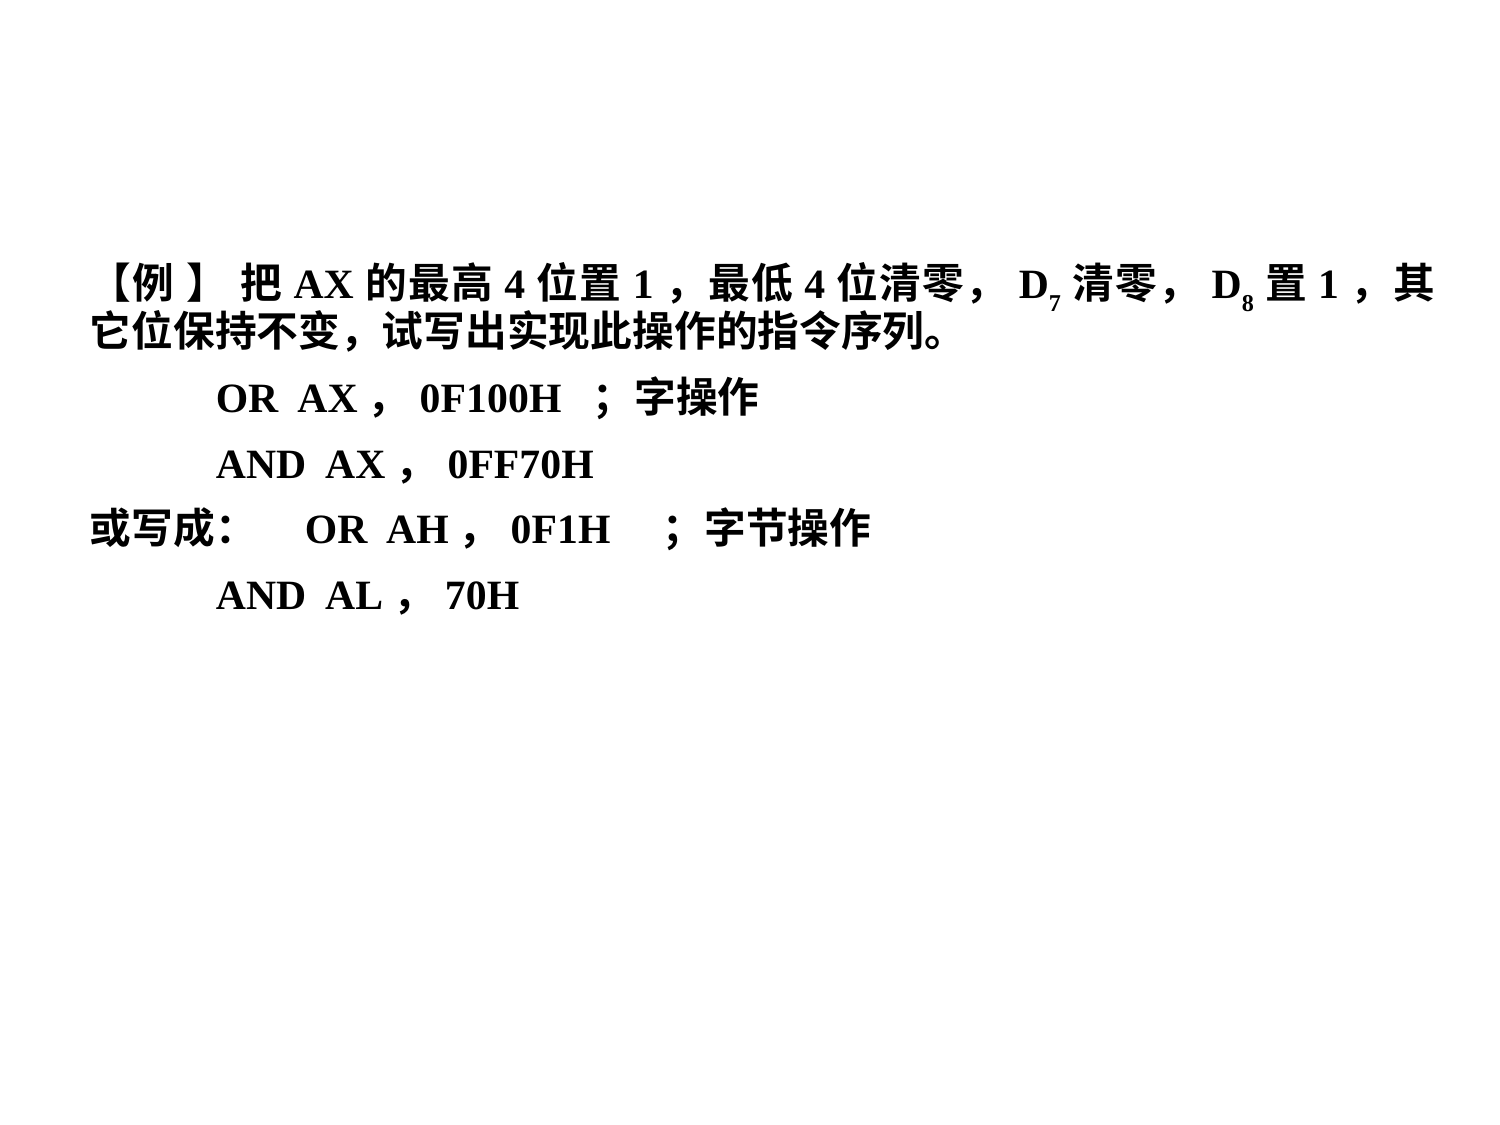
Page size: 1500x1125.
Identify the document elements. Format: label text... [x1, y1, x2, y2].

list 【例 】 把AX的最高4位置1，最低4位清零，D7清零，D8置1，其它位保持不变，试写出实现此操作的指令序列。 OR AX，0F100H ；字操作 AND AX，0FF70H 或写成： OR AH，0F1H ；字节操作 AND AL，70H [74, 249, 1451, 1038]
